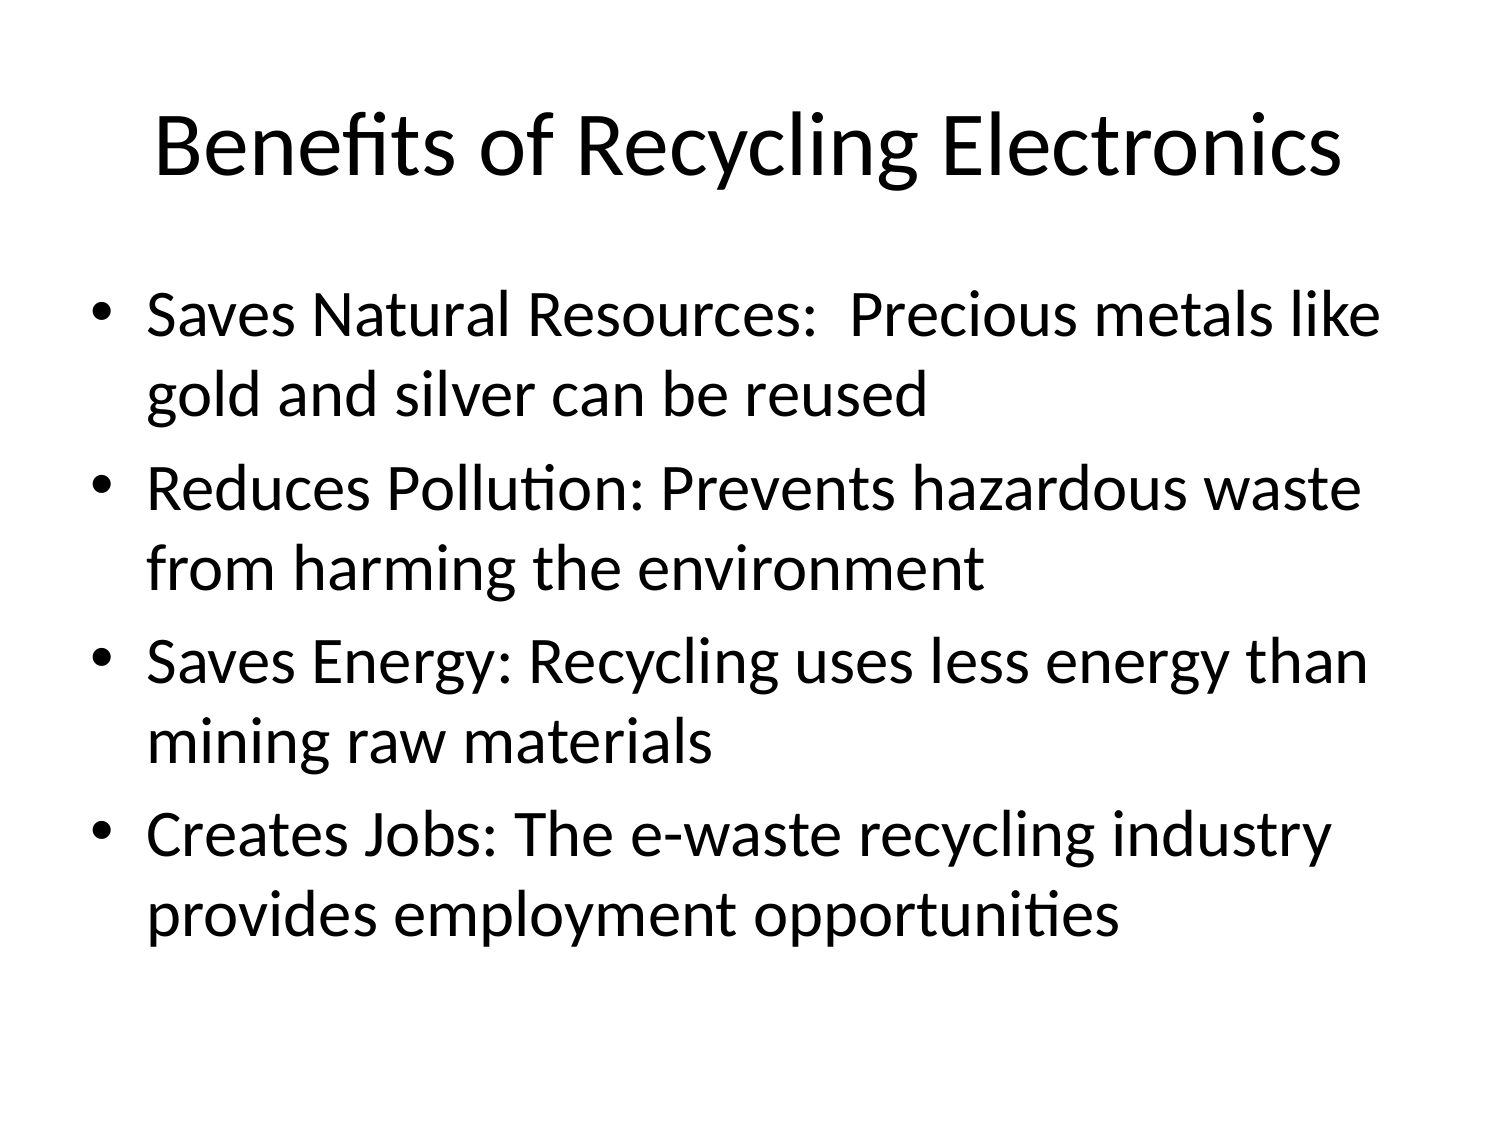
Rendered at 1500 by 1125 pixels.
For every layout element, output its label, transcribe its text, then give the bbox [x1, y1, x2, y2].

title Benefits of Recycling Electronics [75, 45, 1425, 233]
list Saves Natural Resources: Precious metals like gold and silver can be reused Reduces Pollution: Prevents hazardous waste from harming the environment Saves Energy: Recycling uses less energy than mining raw materials Creates Jobs: The e-waste recycling industry provides employment opportunities [75, 262, 1425, 1005]
